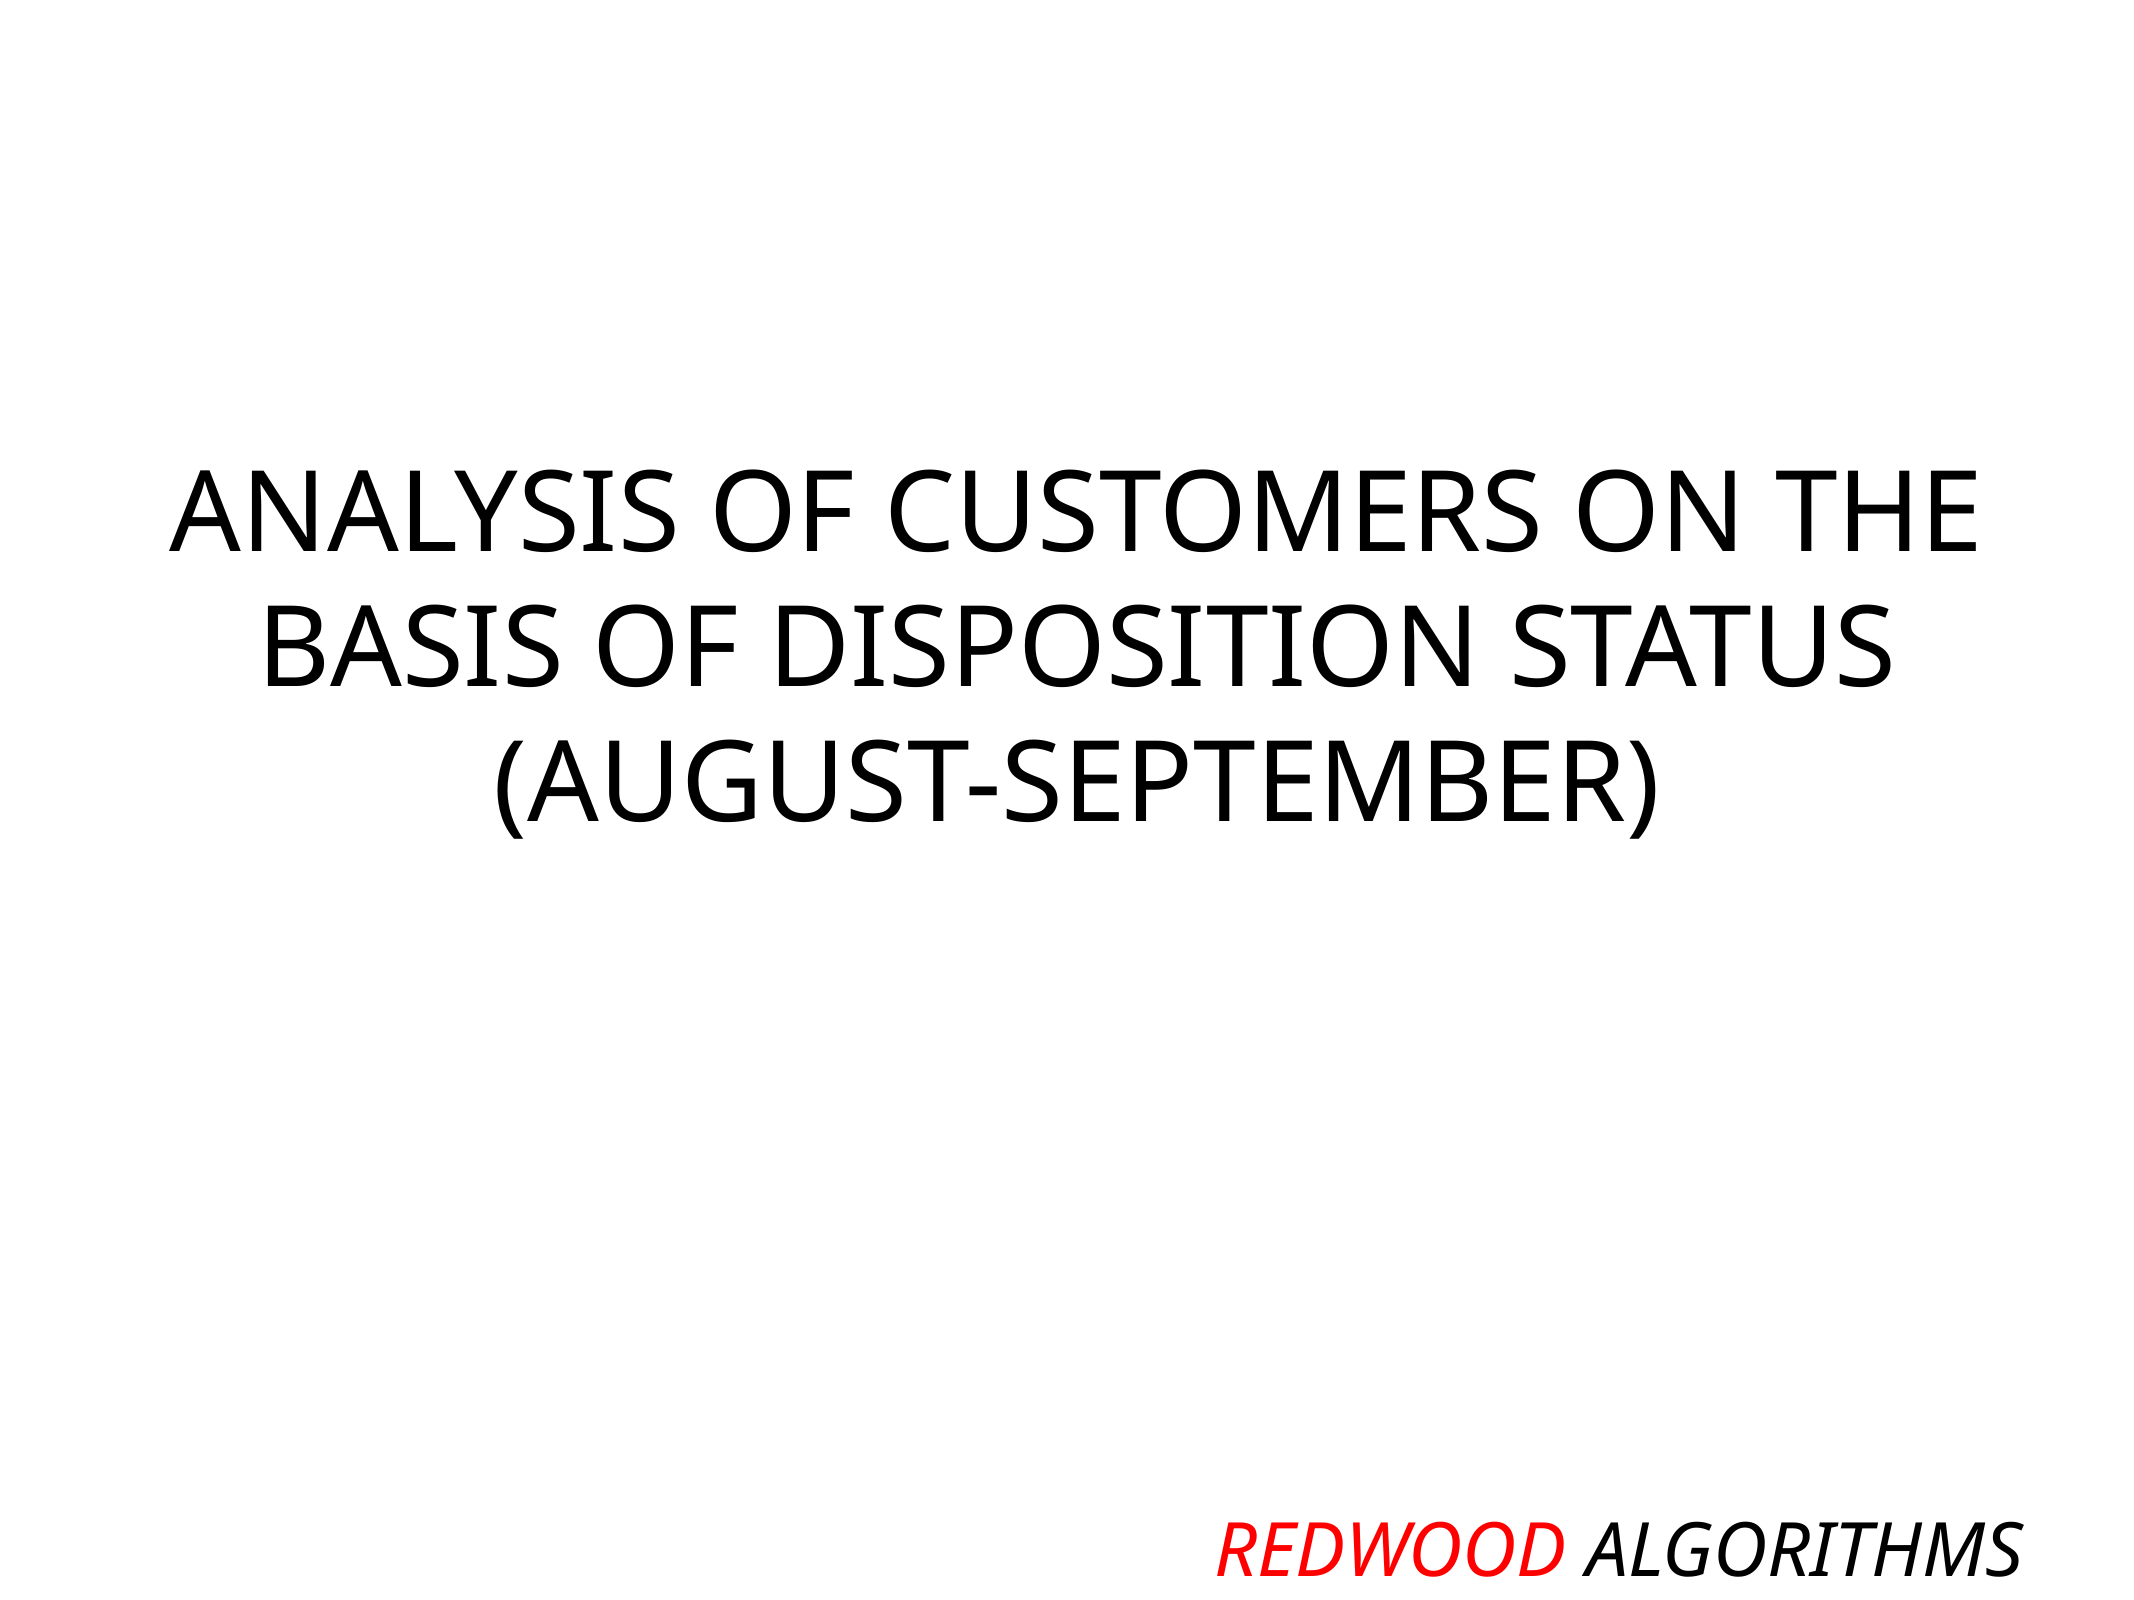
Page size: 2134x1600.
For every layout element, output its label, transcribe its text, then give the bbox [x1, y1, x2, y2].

text_box ANALYSIS OF CUSTOMERS ON THE BASIS OF DISPOSITION STATUS (AUGUST-SEPTEMBER) [101, 431, 2053, 853]
text_box REDWOOD ALGORITHMS [1105, 1493, 2134, 1599]
